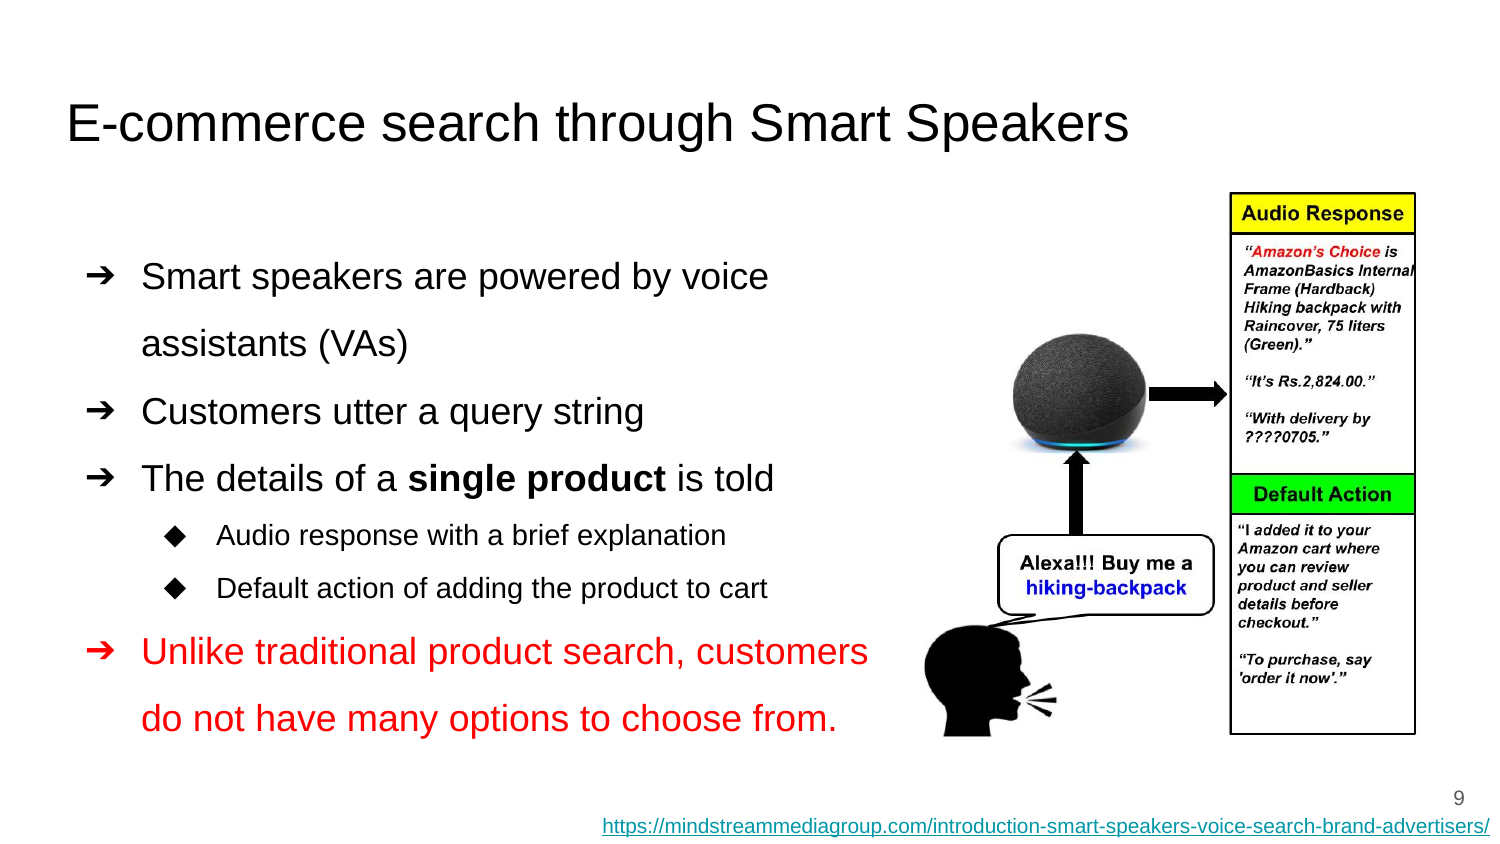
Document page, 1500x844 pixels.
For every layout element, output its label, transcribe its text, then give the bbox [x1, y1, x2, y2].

text_box https://mindstreammediagroup.com/introduction-smart-speakers-voice-search-brand-advertisers/ [587, 800, 1500, 844]
picture [918, 191, 1432, 741]
slide_number ‹#› [1389, 764, 1480, 830]
list Smart speakers are powered by voice assistants (VAs) Customers utter a query string The details of a single product is told Audio response with a brief explanation Default action of adding the product to cart Unlike traditional product search, customers do not have many options to choose from. [51, 214, 894, 775]
title E-commerce search through Smart Speakers [51, 72, 1449, 167]
